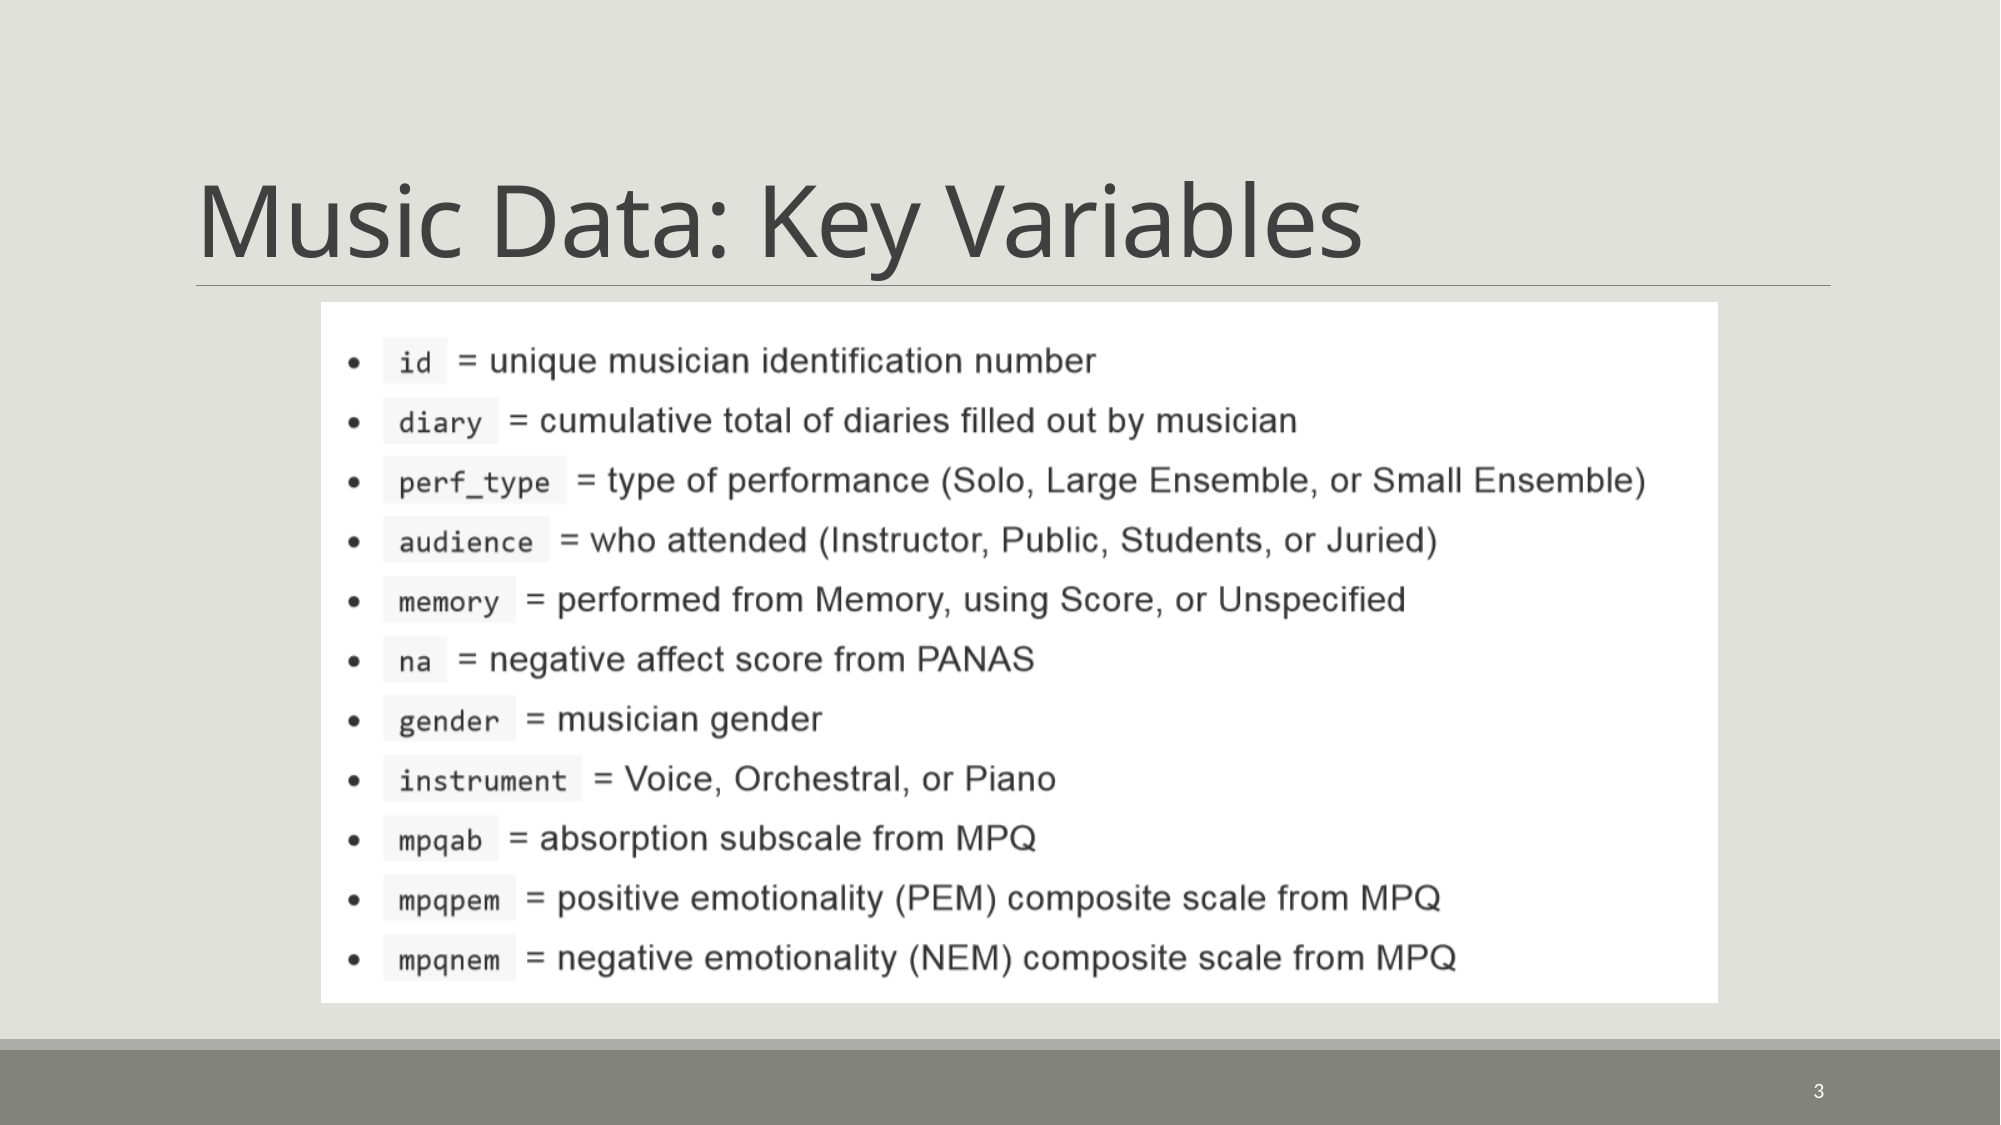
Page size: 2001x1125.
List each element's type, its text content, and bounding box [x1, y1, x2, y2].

slide_number 3 [1624, 1059, 1840, 1120]
title Music Data: Key Variables [180, 47, 1830, 285]
picture [320, 302, 1719, 1004]
